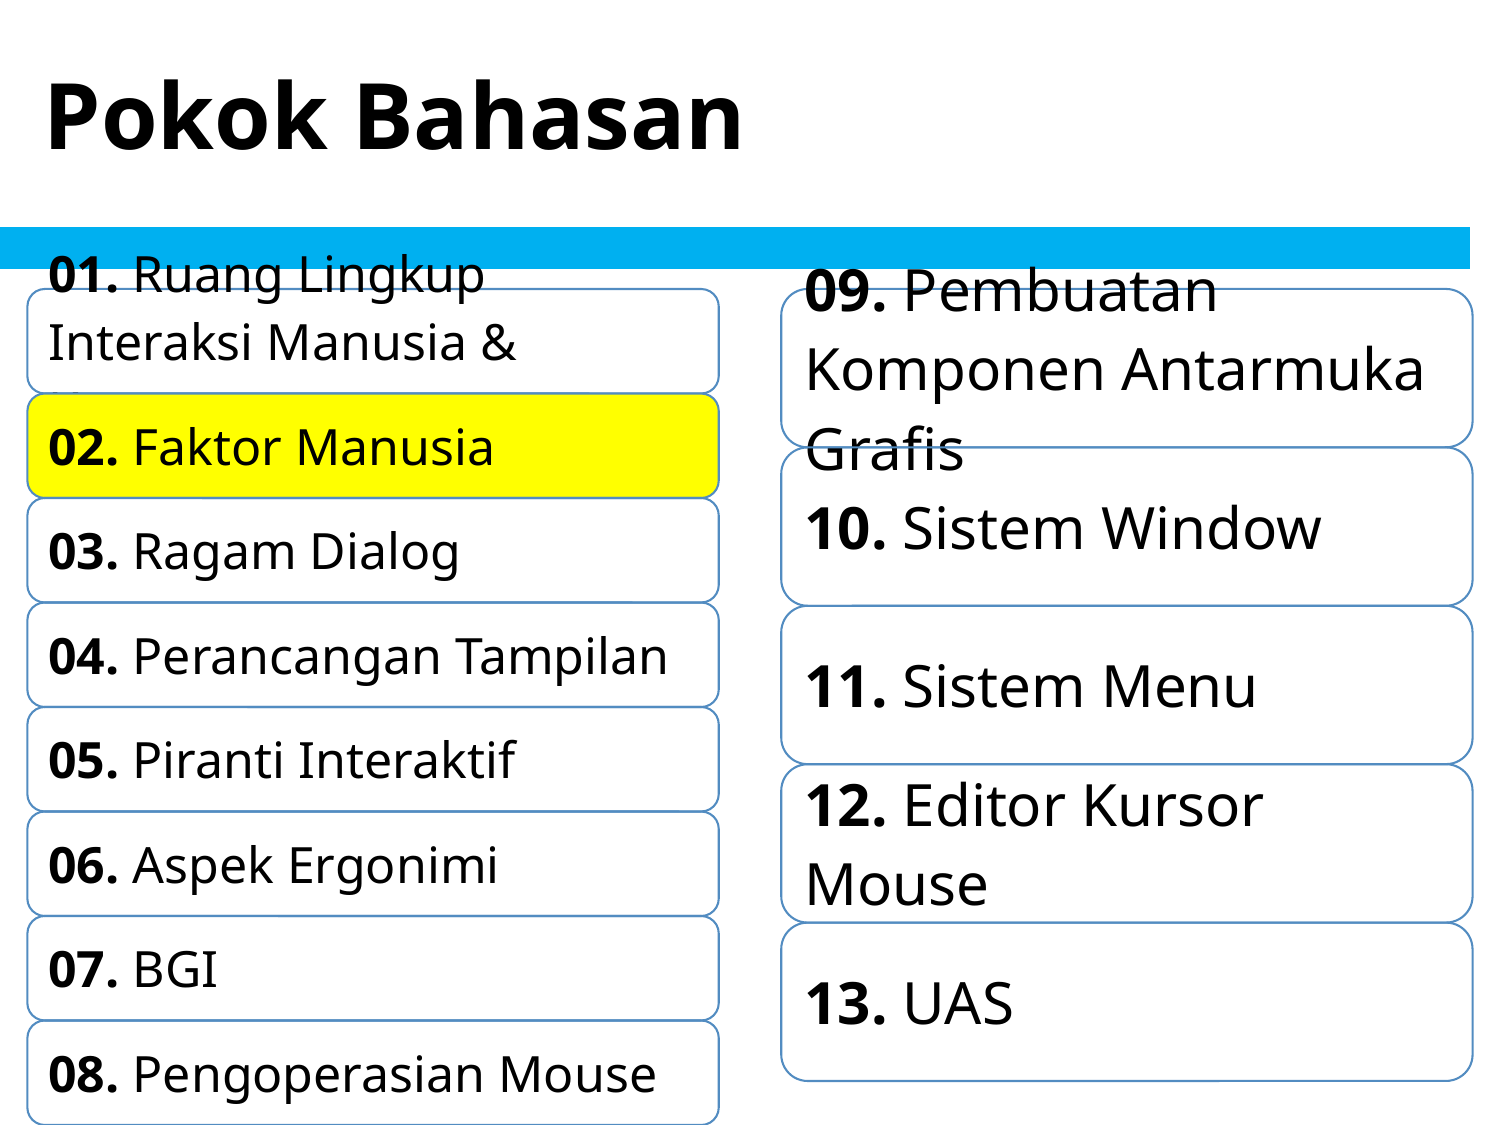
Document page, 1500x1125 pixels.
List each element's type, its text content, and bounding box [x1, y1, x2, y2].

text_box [27, 288, 719, 1125]
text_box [781, 288, 1473, 1081]
title Pokok Bahasan [28, 19, 1469, 222]
